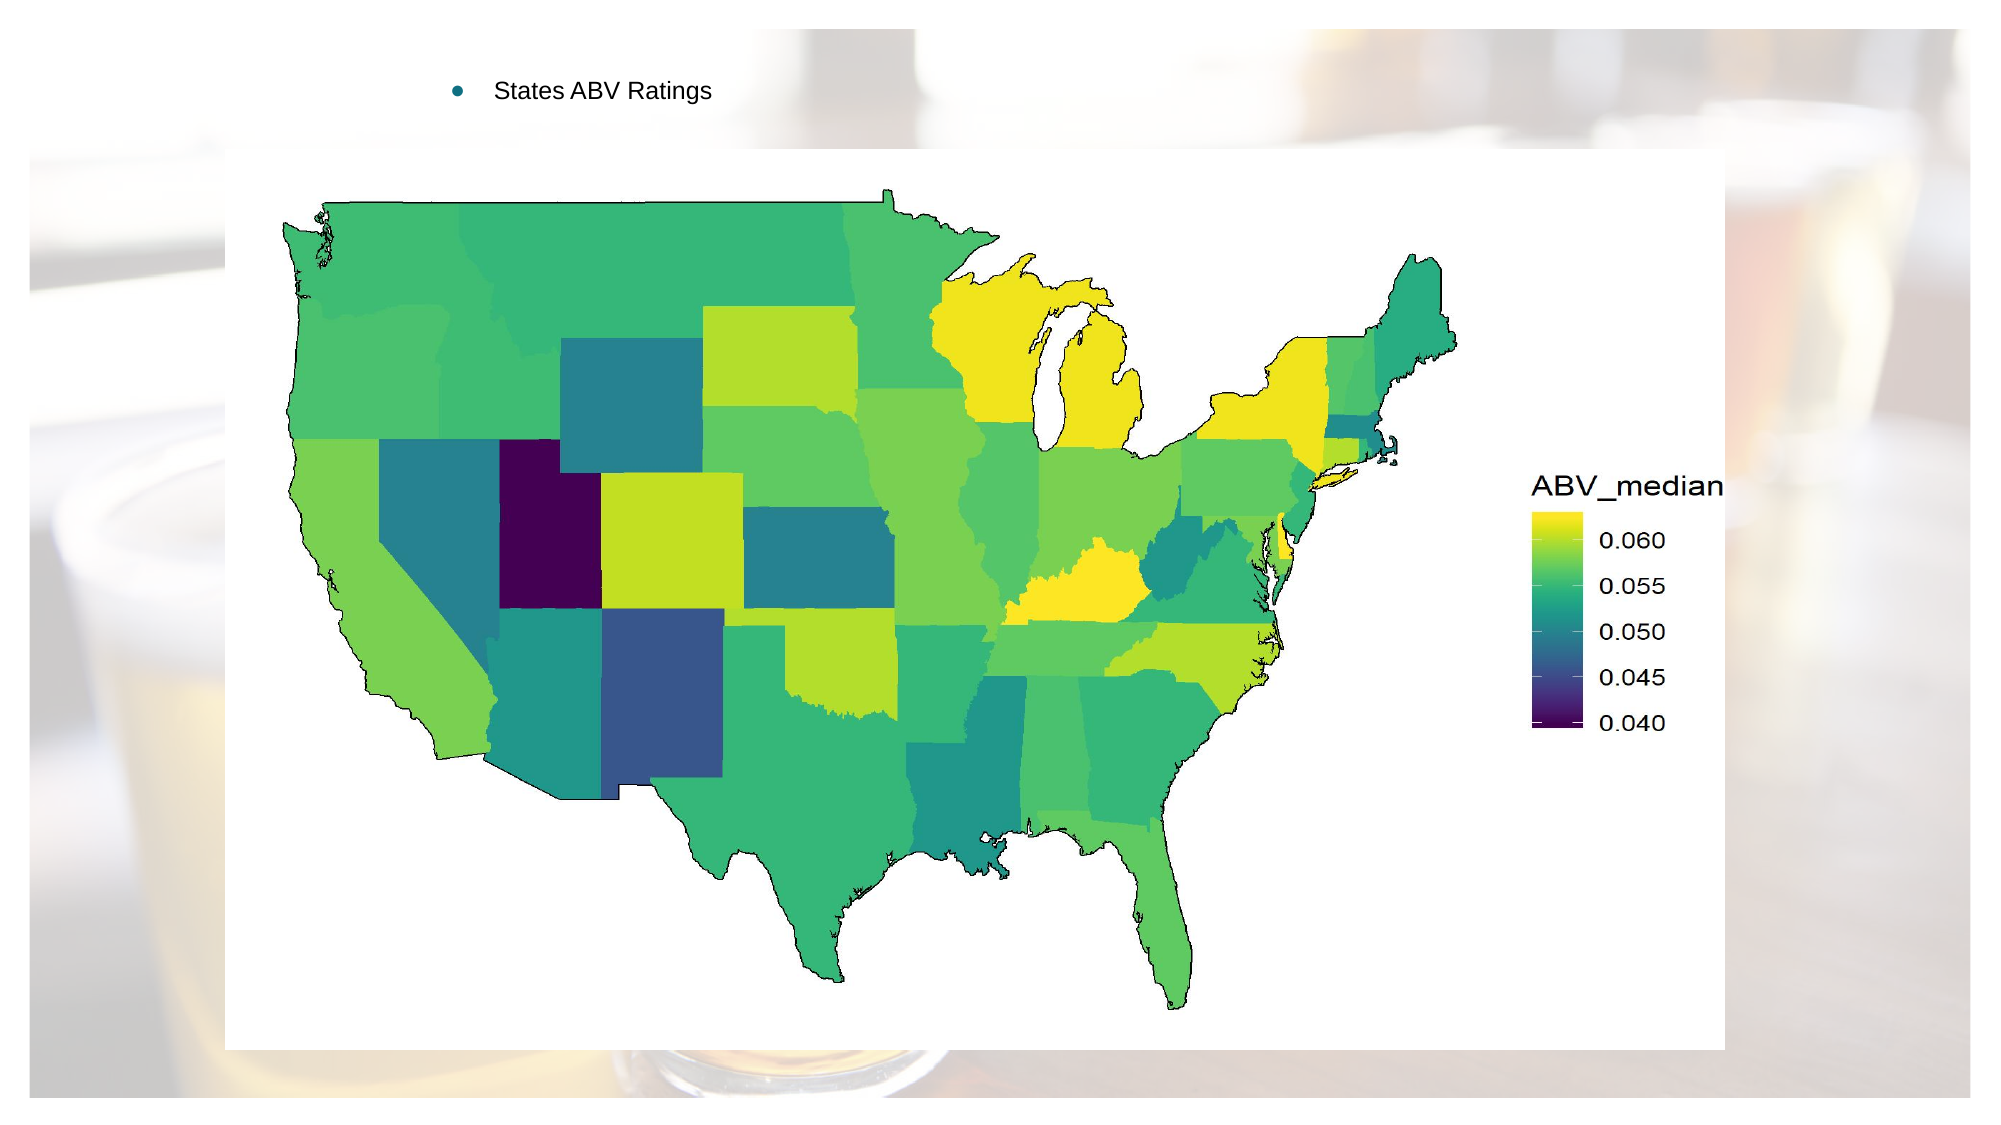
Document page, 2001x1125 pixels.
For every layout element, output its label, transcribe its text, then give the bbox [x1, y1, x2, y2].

picture [224, 149, 1725, 1050]
list States ABV Ratings [450, 75, 1950, 225]
